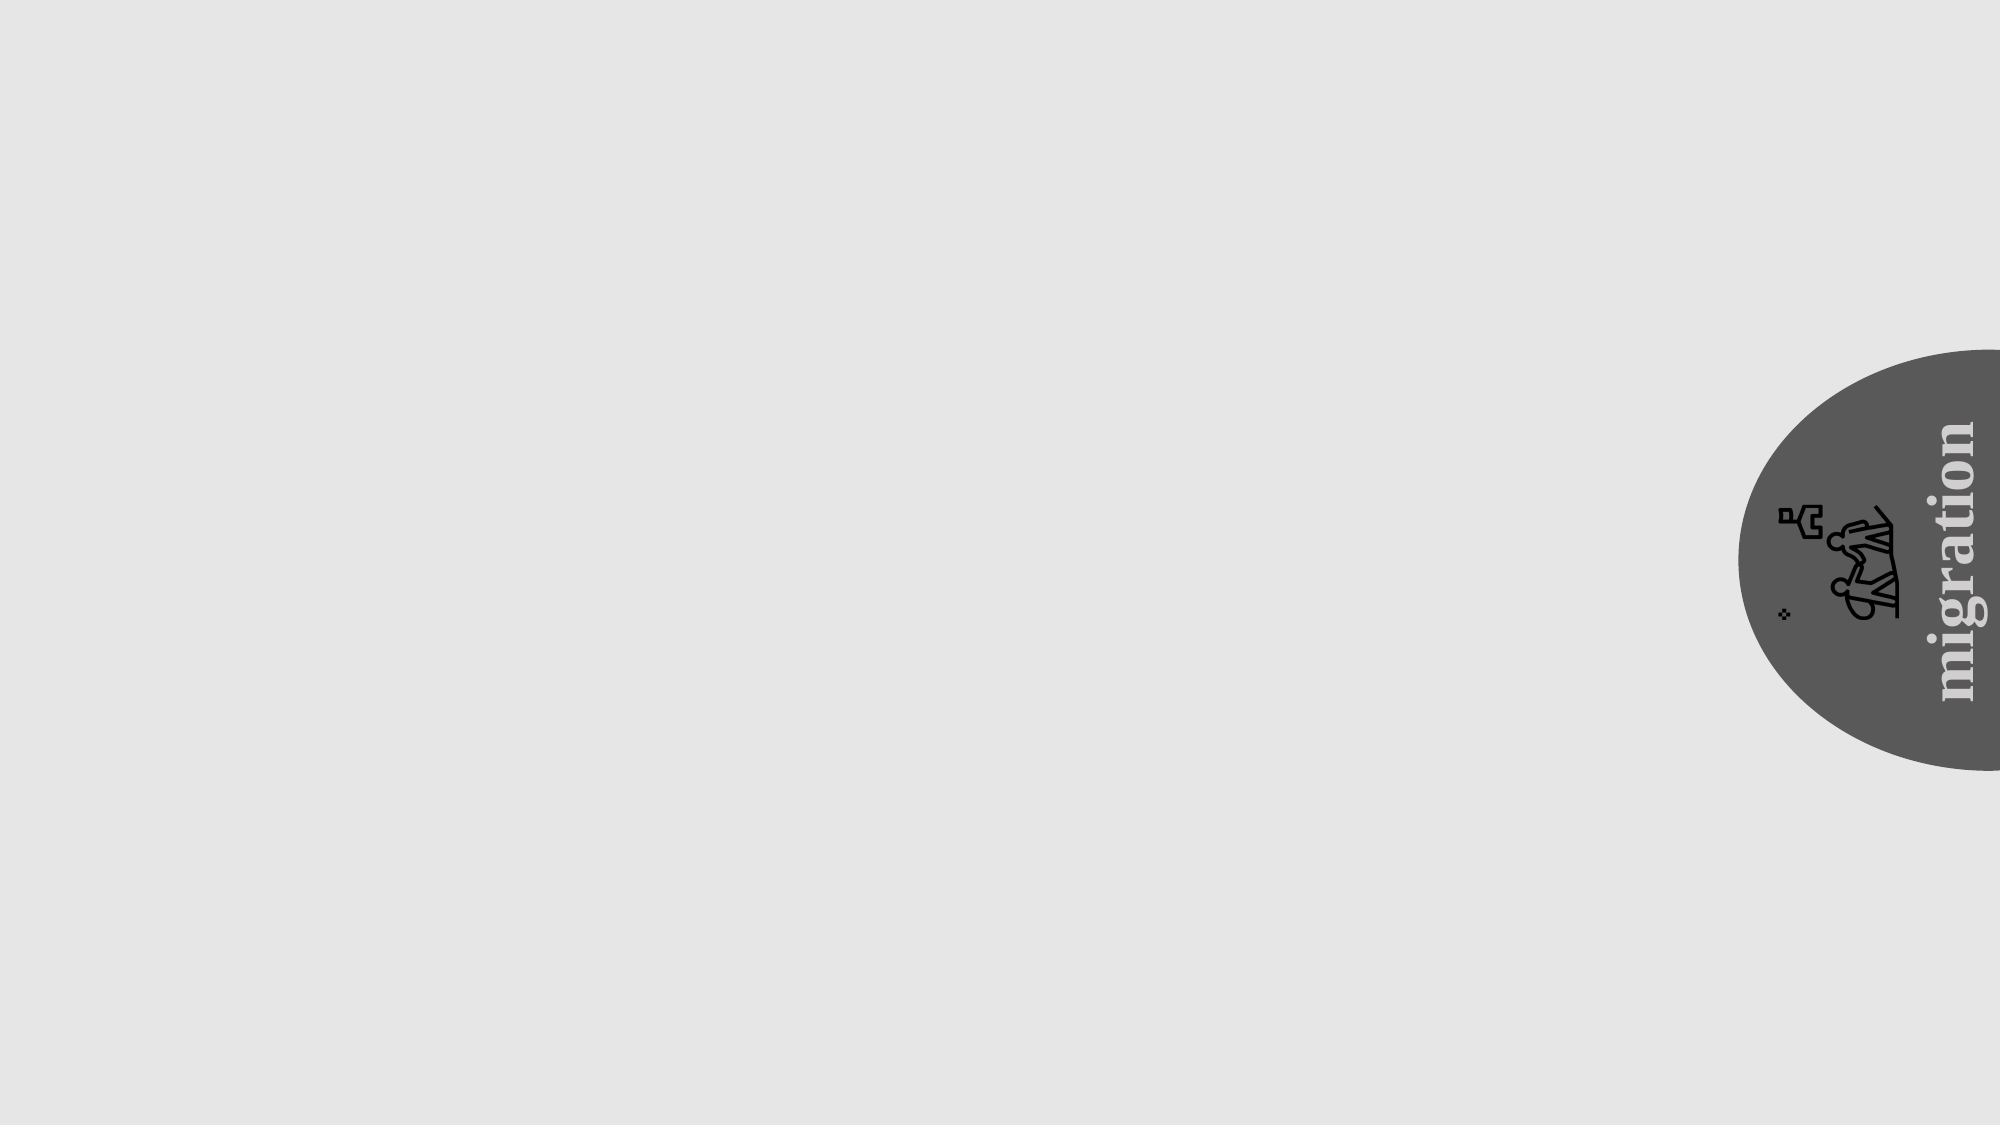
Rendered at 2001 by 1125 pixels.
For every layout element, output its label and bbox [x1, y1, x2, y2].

picture [1781, 502, 1897, 623]
text_box [0, 0, 2000, 1125]
